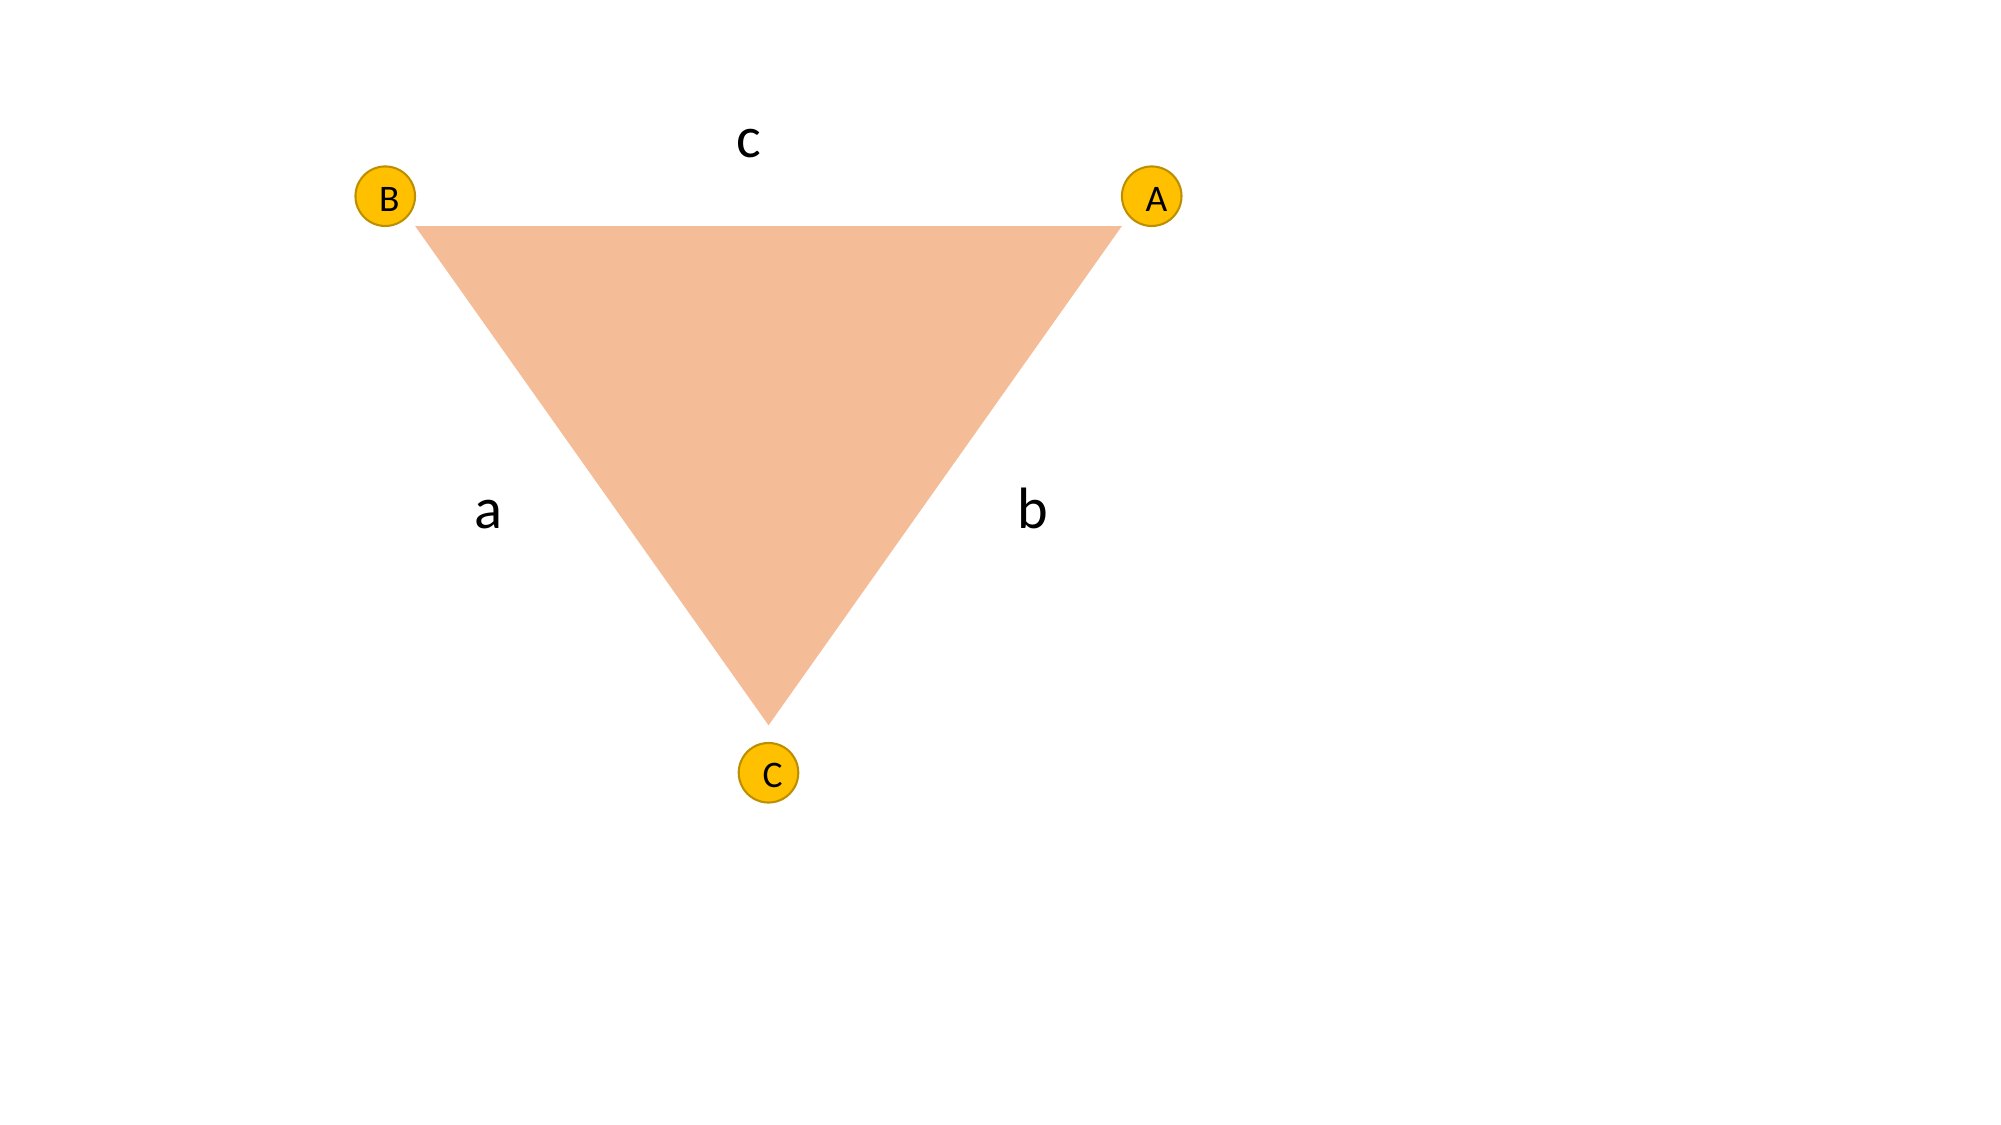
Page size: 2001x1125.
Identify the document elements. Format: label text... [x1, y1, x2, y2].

text_box [415, 226, 1122, 726]
text_box A [1120, 165, 1183, 228]
text_box b [999, 475, 1061, 536]
text_box a [456, 475, 518, 536]
text_box c [718, 103, 770, 166]
text_box B [354, 165, 417, 228]
text_box C [737, 741, 800, 804]
